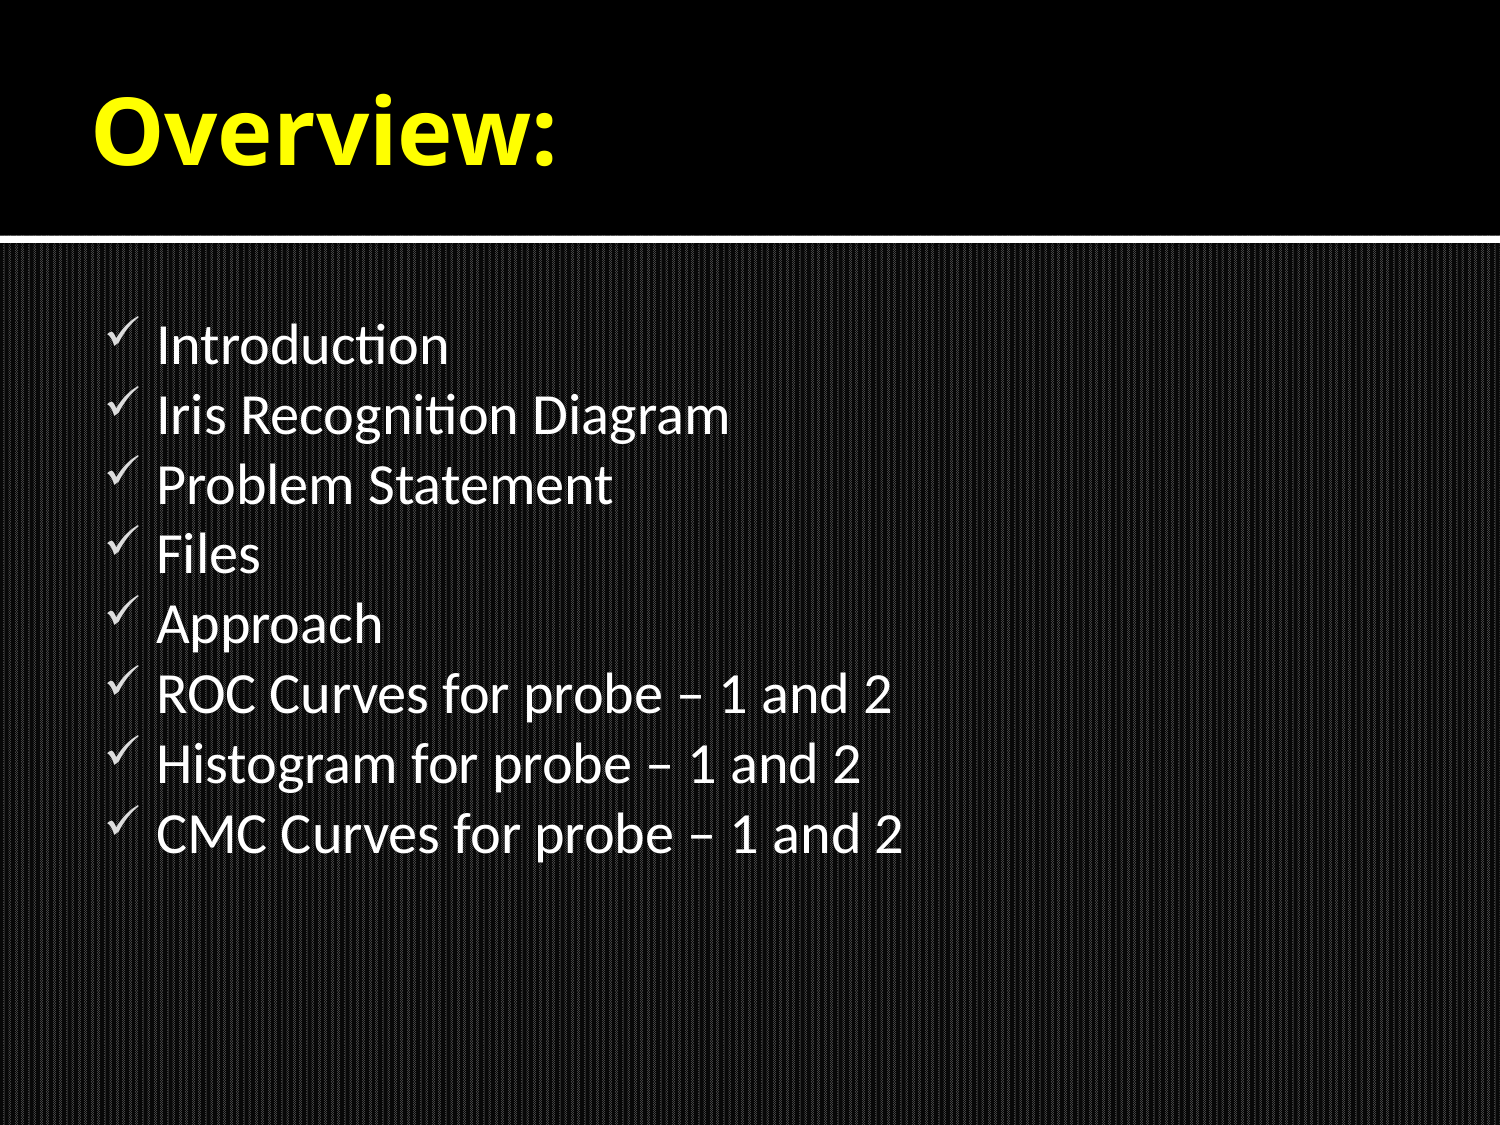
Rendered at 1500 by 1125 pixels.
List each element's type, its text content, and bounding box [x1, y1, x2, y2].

title Overview: [75, 25, 1425, 231]
list Introduction Iris Recognition Diagram Problem Statement Files Approach ROC Curves for probe – 1 and 2 Histogram for probe – 1 and 2 CMC Curves for probe – 1 and 2 [75, 291, 1425, 1100]
